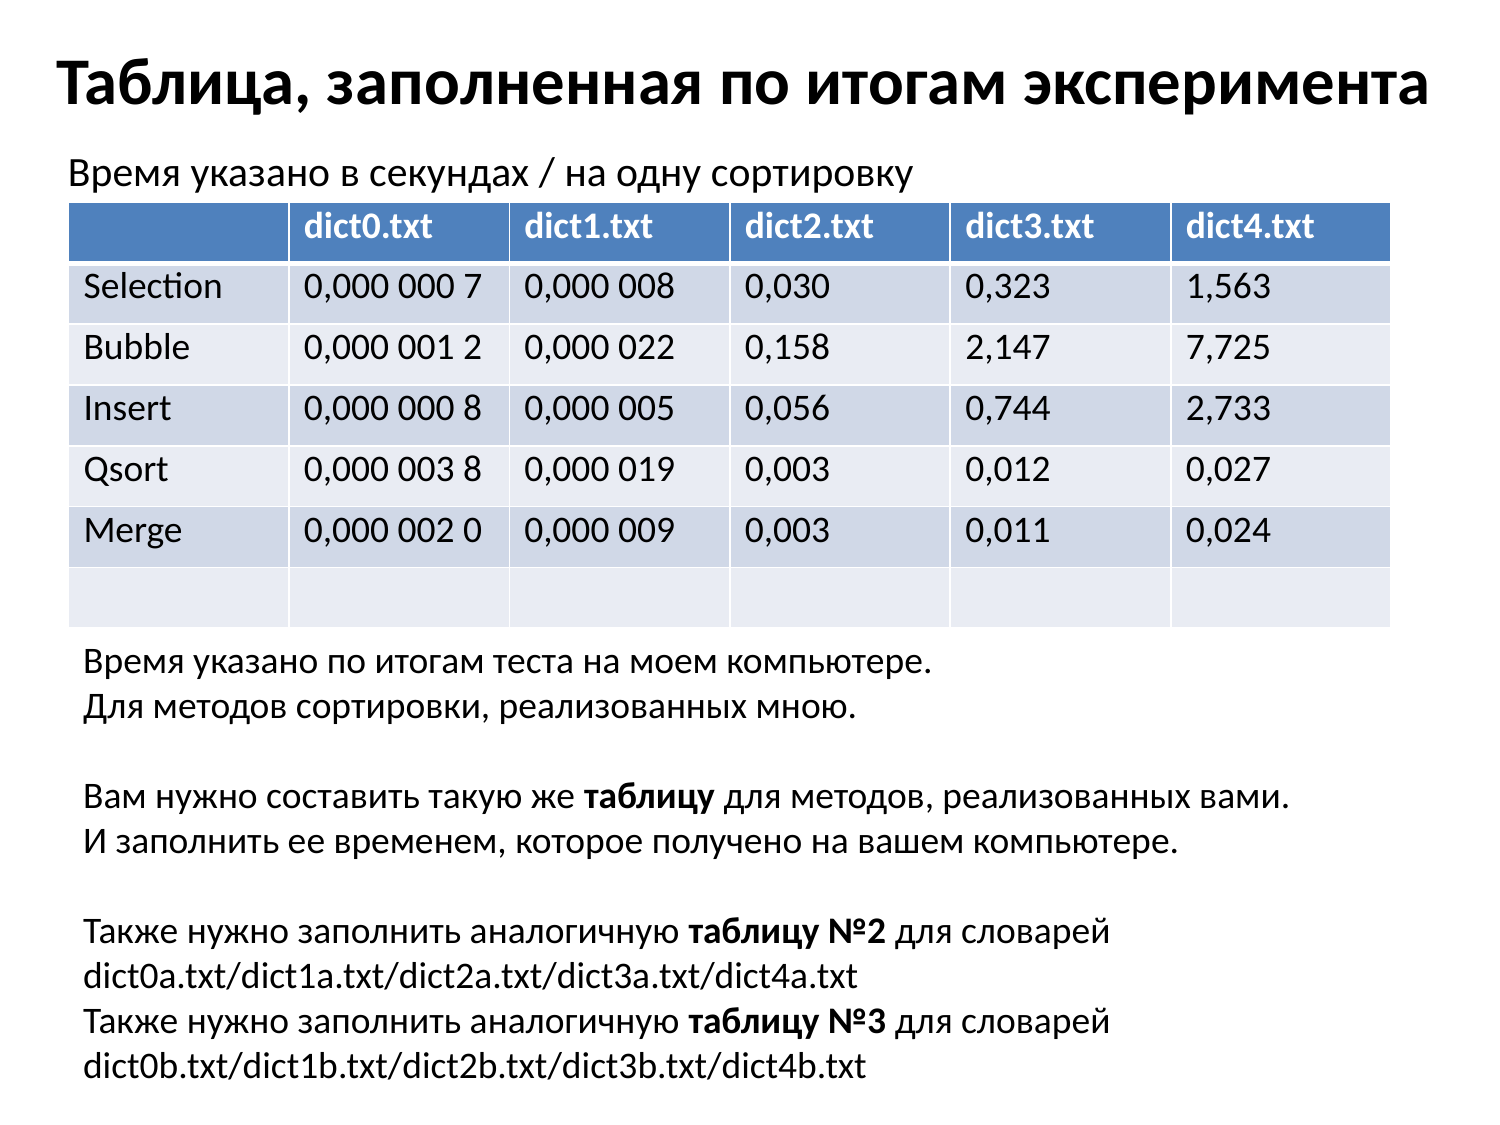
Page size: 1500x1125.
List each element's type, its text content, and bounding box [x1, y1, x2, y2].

table_cell 0,744 [951, 386, 1170, 445]
table_cell 0,024 [1172, 507, 1390, 567]
table_cell 0,030 [731, 266, 949, 323]
table_cell 0,000 000 8 [290, 386, 509, 445]
table_cell [290, 568, 509, 627]
table_cell 0,003 [731, 447, 949, 506]
table_cell 0,000 001 2 [290, 325, 509, 384]
table_header dict4.txt [1172, 203, 1390, 261]
table_header [69, 203, 288, 261]
table_cell 0,003 [731, 507, 949, 567]
table_cell 7,725 [1172, 325, 1390, 384]
table_header dict3.txt [951, 203, 1170, 261]
table_cell 0,000 005 [510, 386, 729, 445]
table_cell 0,000 009 [510, 507, 729, 567]
table_cell 0,027 [1172, 447, 1390, 506]
table_cell Bubble [69, 325, 288, 384]
table_cell [951, 568, 1170, 627]
table_header dict1.txt [510, 203, 729, 261]
table_cell 0,012 [951, 447, 1170, 506]
text_box Время указано в секундах / на одну сортировку [53, 137, 1459, 203]
table_cell 0,000 000 7 [290, 266, 509, 323]
table_cell 2,733 [1172, 386, 1390, 445]
table_cell Merge [69, 507, 288, 567]
table_cell 0,000 002 0 [290, 507, 509, 567]
table_cell [69, 568, 288, 627]
table_cell 0,011 [951, 507, 1170, 567]
table_cell 0,000 003 8 [290, 447, 509, 506]
table_cell Qsort [69, 447, 288, 506]
table_cell Insert [69, 386, 288, 445]
table_header dict2.txt [731, 203, 949, 261]
table_cell 0,000 008 [510, 266, 729, 323]
table_cell 0,323 [951, 266, 1170, 323]
table_cell 2,147 [951, 325, 1170, 384]
title Таблица, заполненная по итогам эксперимента [29, 19, 1459, 138]
text_box Время указано по итогам теста на моем компьютере. Для методов сортировки, реализованных мною. Вам нужно составить такую же таблицу для методов, реализованных вами. И заполнить ее временем, которое получено на вашем компьютере. Также нужно заполнить аналогичную таблицу №2 для словарей dict0a.txt/dict1a.txt/dict2a.txt/dict3a.txt/dict4a.txt Также нужно заполнить аналогичную таблицу №3 для словарей dict0b.txt/dict1b.txt/dict2b.txt/dict3b.txt/dict4b.txt [68, 628, 1475, 1093]
table_cell Selection [69, 266, 288, 323]
table_cell 0,056 [731, 386, 949, 445]
table_cell 0,158 [731, 325, 949, 384]
table_header dict0.txt [290, 203, 509, 261]
table_cell [731, 568, 949, 627]
table_cell [510, 568, 729, 627]
table_cell 0,000 019 [510, 447, 729, 506]
table_cell [1172, 568, 1390, 627]
table_cell 0,000 022 [510, 325, 729, 384]
table_cell 1,563 [1172, 266, 1390, 323]
